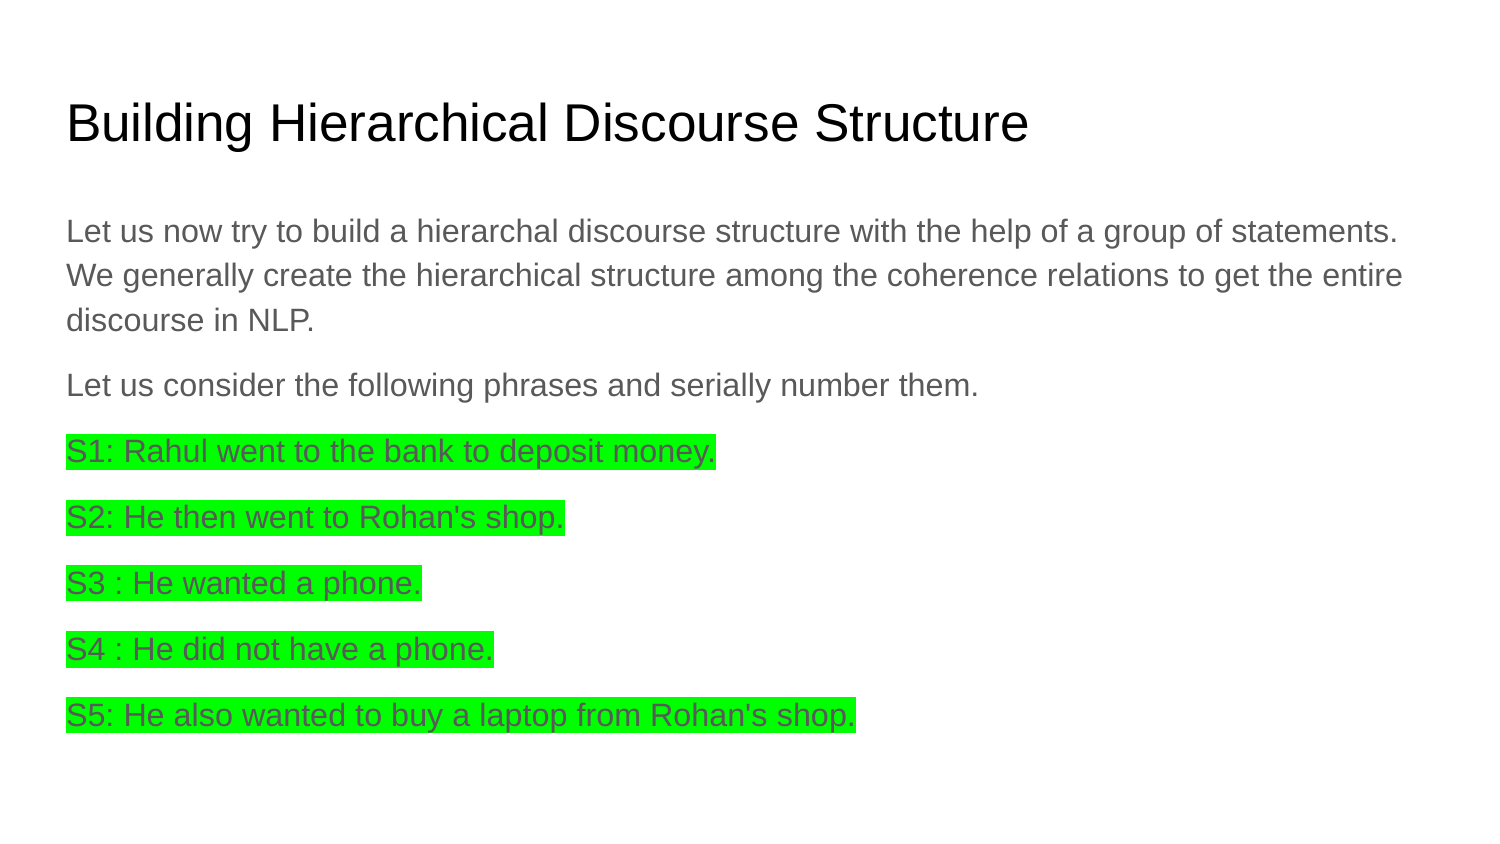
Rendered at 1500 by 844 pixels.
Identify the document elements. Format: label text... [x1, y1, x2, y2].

list Let us now try to build a hierarchal discourse structure with the help of a group of statements. We generally create the hierarchical structure among the coherence relations to get the entire discourse in NLP. Let us consider the following phrases and serially number them. S1: Rahul went to the bank to deposit money. S2: He then went to Rohan's shop. S3 : He wanted a phone. S4 : He did not have a phone. S5: He also wanted to buy a laptop from Rohan's shop. [51, 189, 1449, 750]
title Building Hierarchical Discourse Structure [51, 72, 1449, 167]
